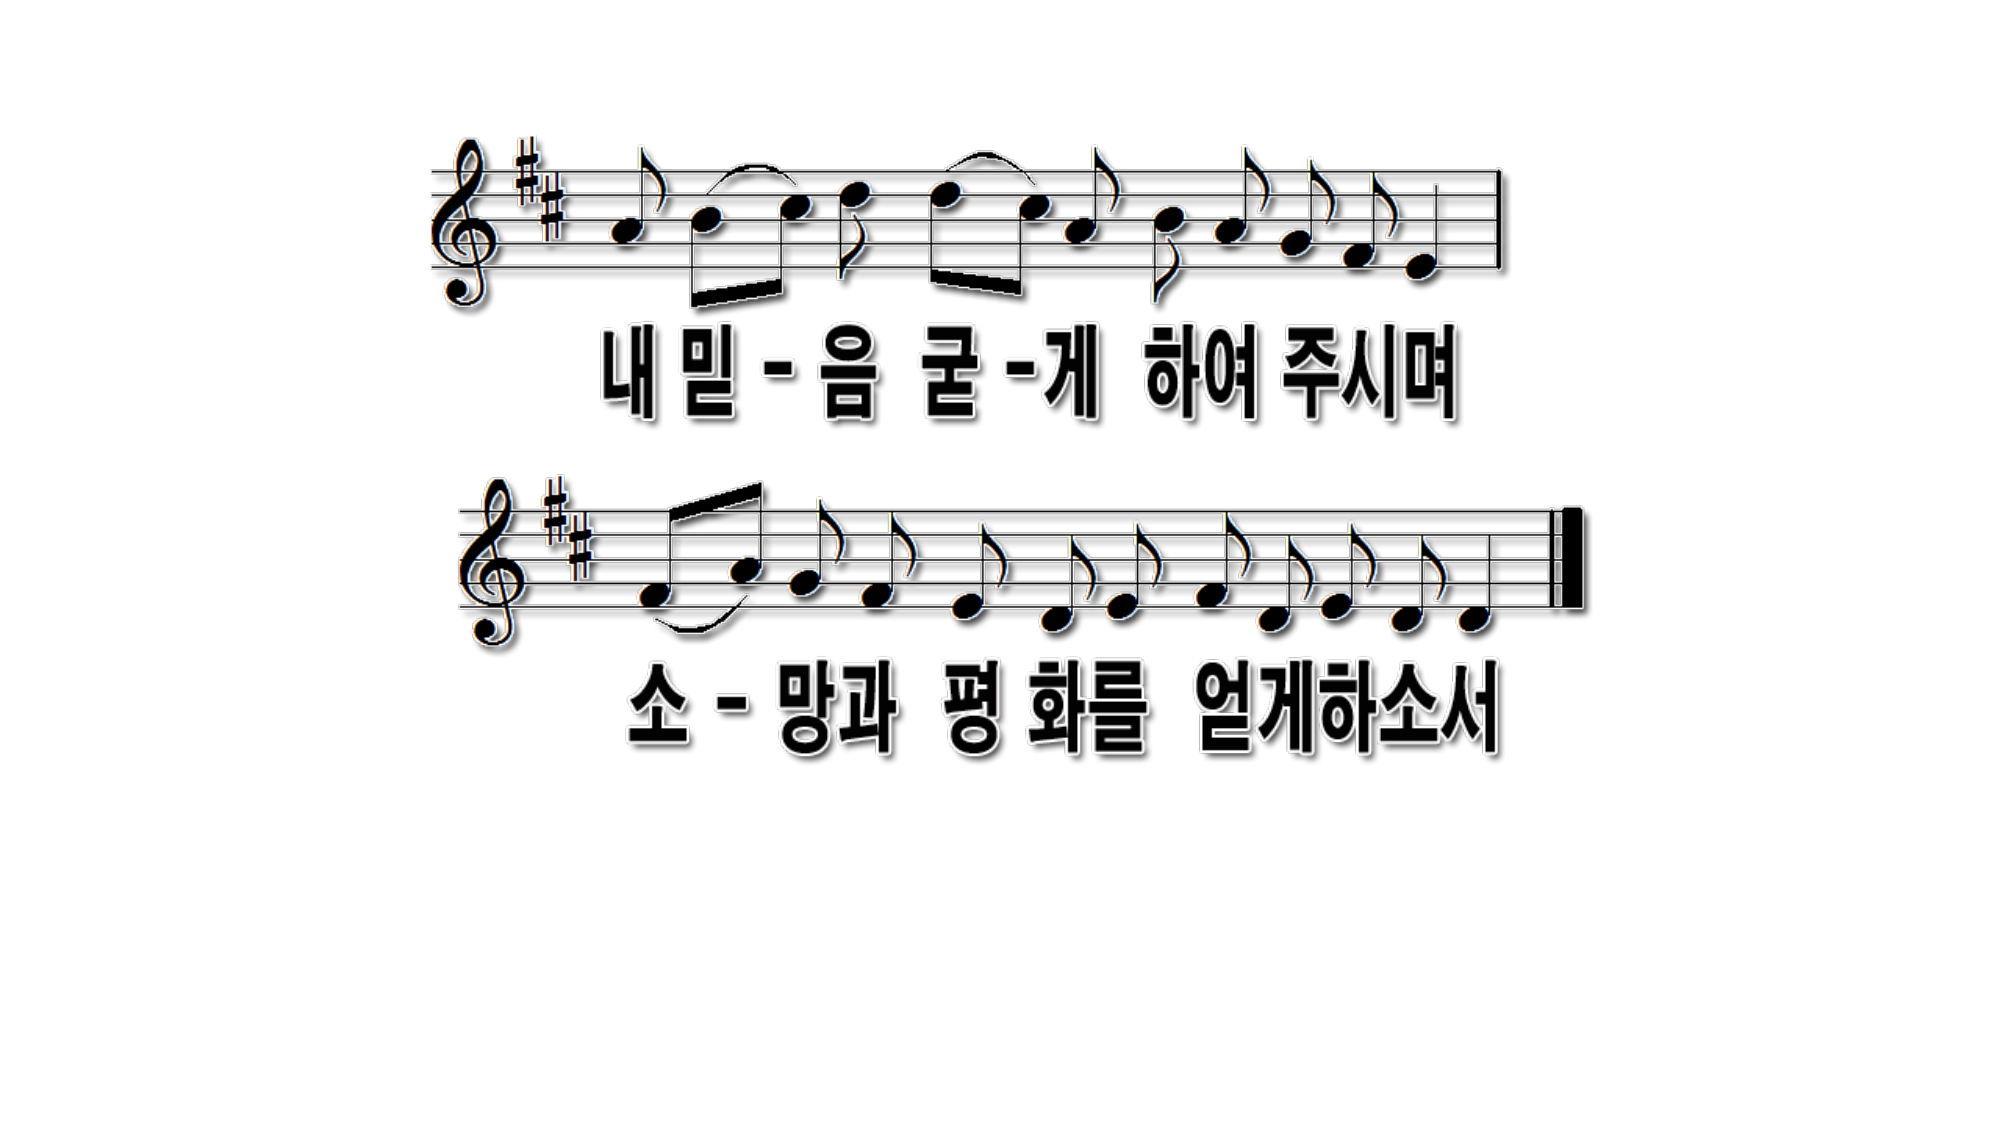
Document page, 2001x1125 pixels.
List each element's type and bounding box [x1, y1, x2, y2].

picture [249, 0, 1750, 835]
